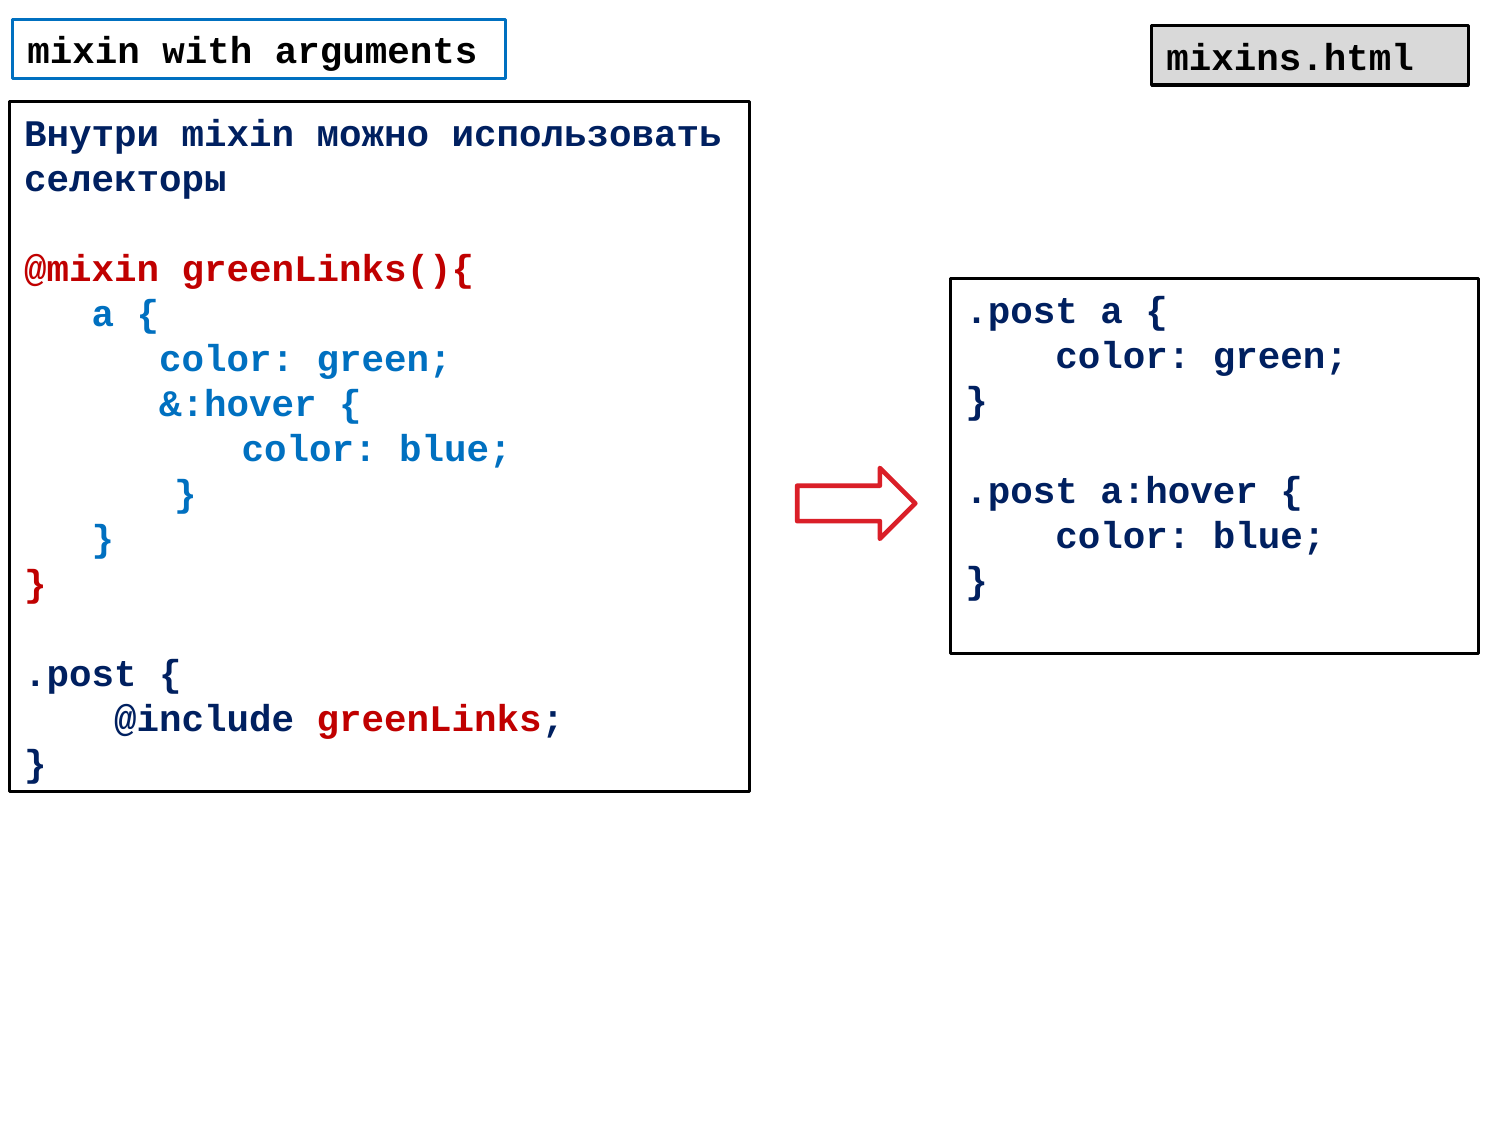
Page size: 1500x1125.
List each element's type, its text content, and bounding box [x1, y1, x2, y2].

text_box mixins.html [1151, 25, 1469, 85]
text_box Внутри mixin можно использовать селекторы @mixin greenLinks(){ a { color: green; &:hover { color: blue; } } } .post { @include greenLinks; } [9, 101, 750, 792]
text_box mixin with arguments [12, 19, 506, 79]
text_box [792, 463, 920, 544]
text_box .post a { color: green; } .post a:hover { color: blue; } [950, 278, 1479, 654]
